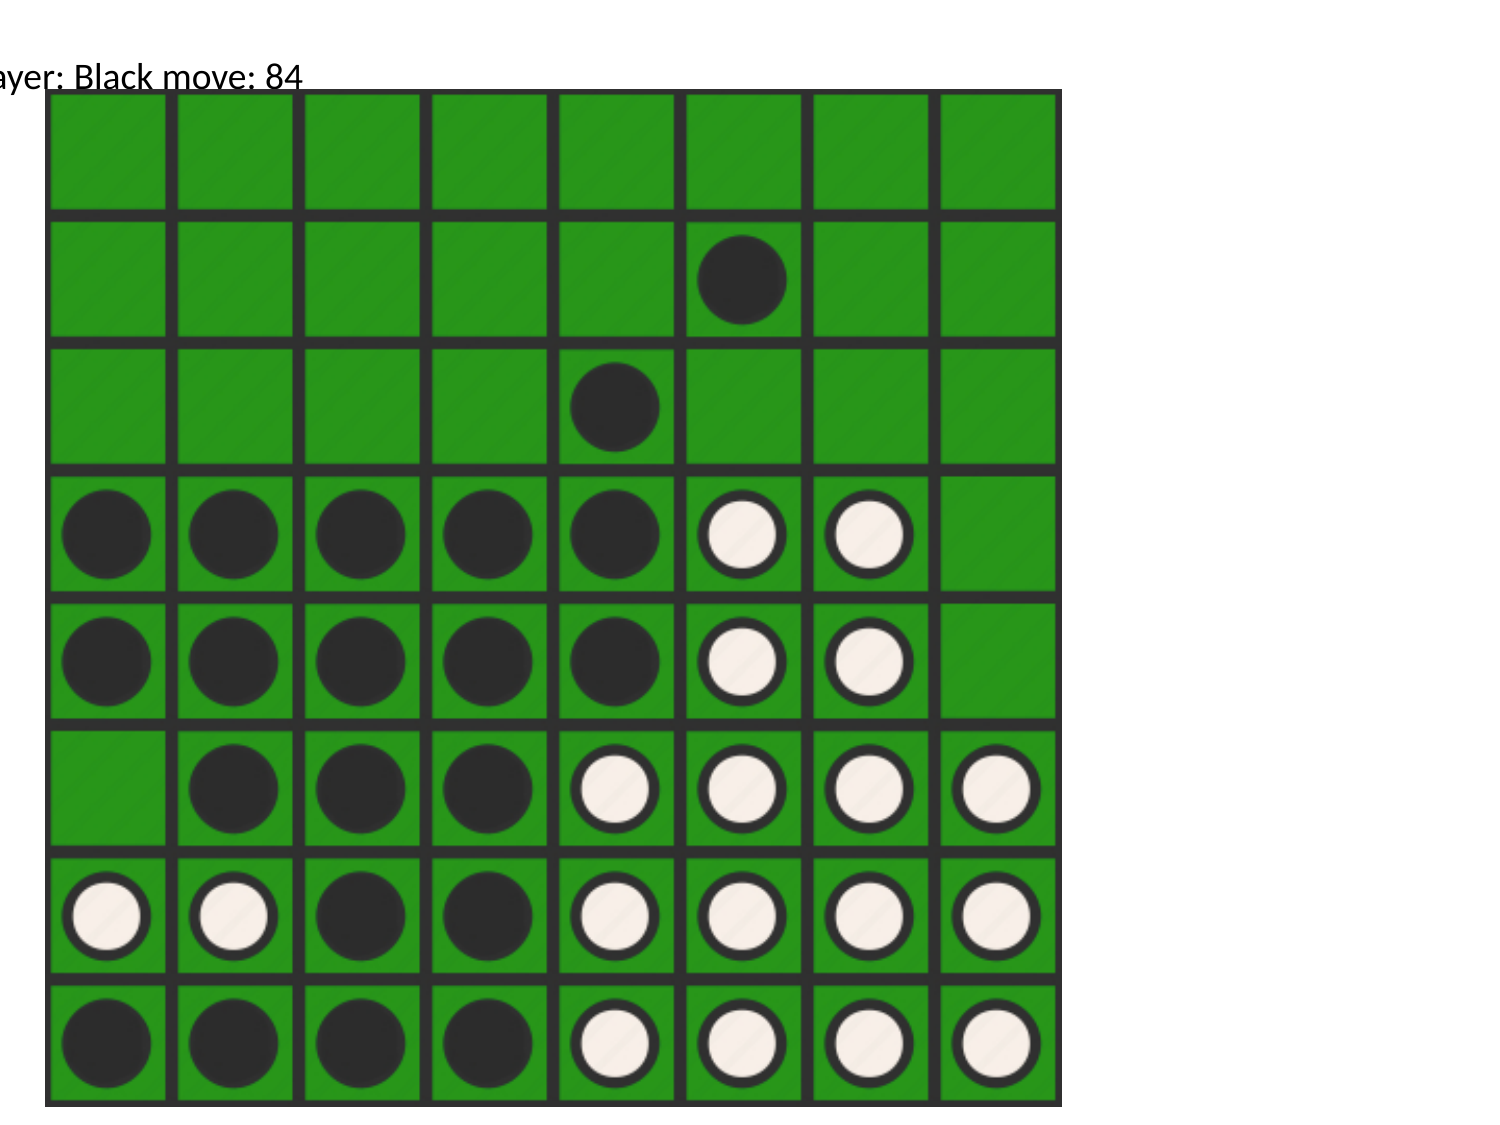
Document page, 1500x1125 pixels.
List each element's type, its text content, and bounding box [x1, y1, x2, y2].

picture [44, 89, 1062, 1107]
text_box turn: 35 player: Black move: 84 [0, 44, 319, 105]
